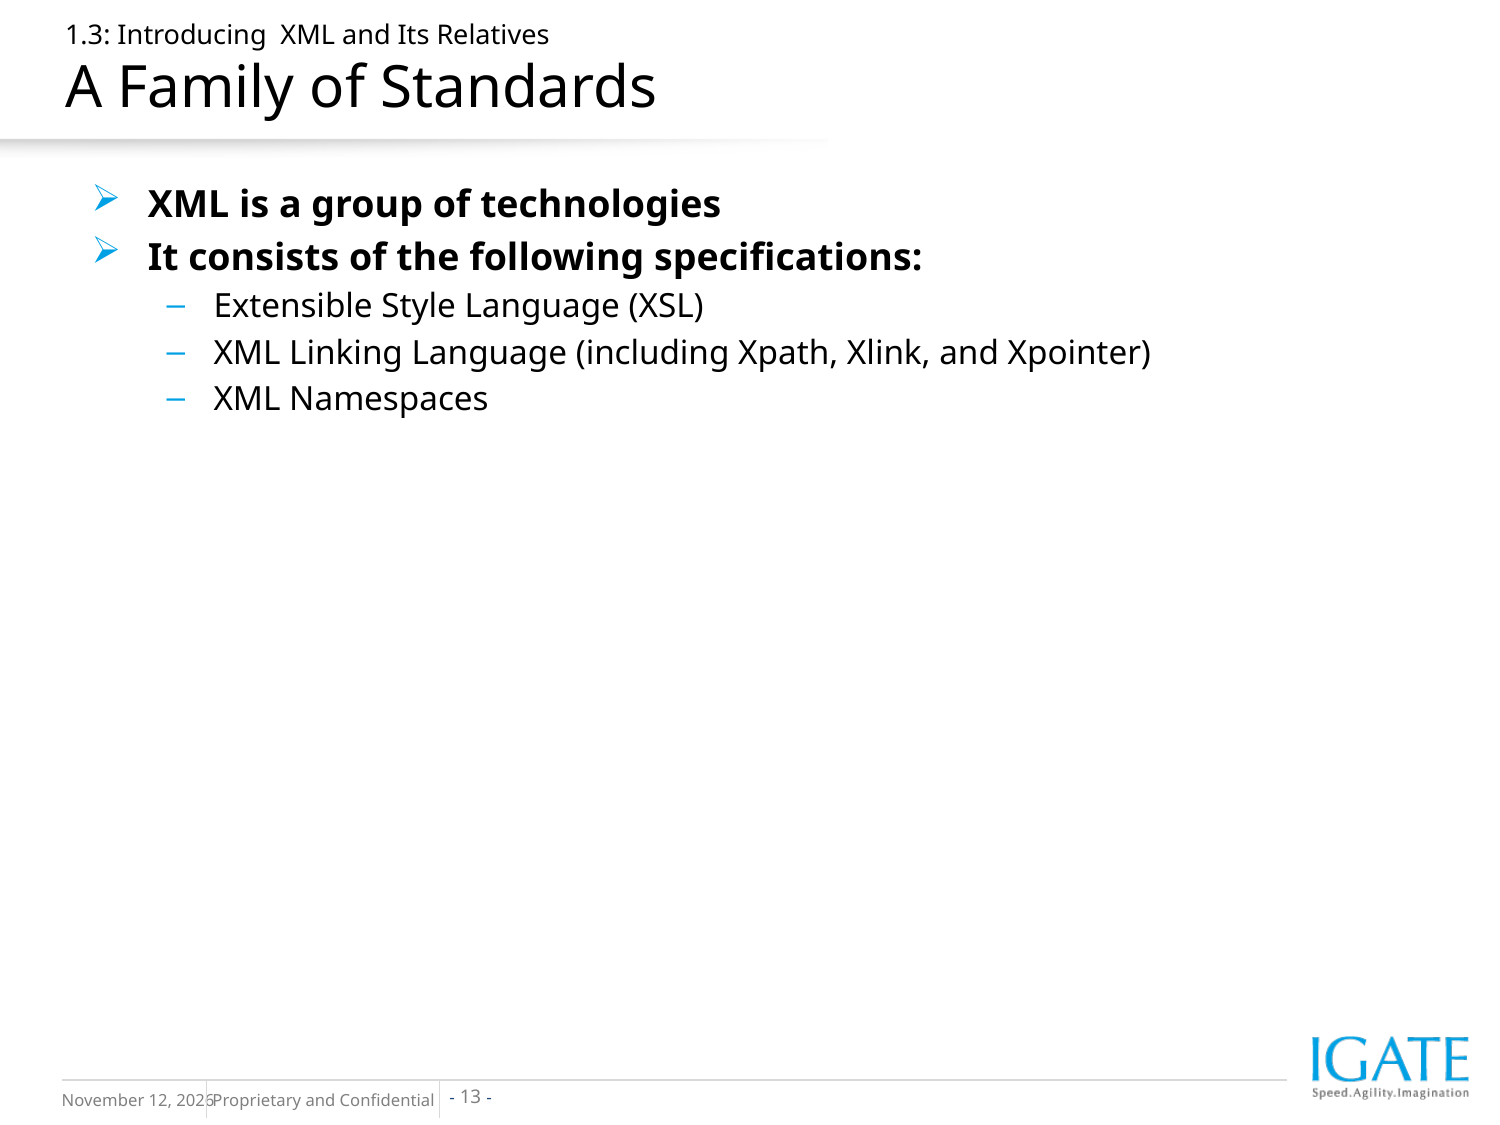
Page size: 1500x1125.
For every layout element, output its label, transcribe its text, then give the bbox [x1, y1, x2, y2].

list XML is a group of technologies It consists of the following specifications: Extensible Style Language (XSL) XML Linking Language (including Xpath, Xlink, and Xpointer) XML Namespaces [76, 172, 1427, 916]
picture [0, 112, 919, 174]
title 1.3: Introducing XML and Its Relatives A Family of Standards [50, 3, 1400, 134]
picture [1304, 1028, 1475, 1105]
